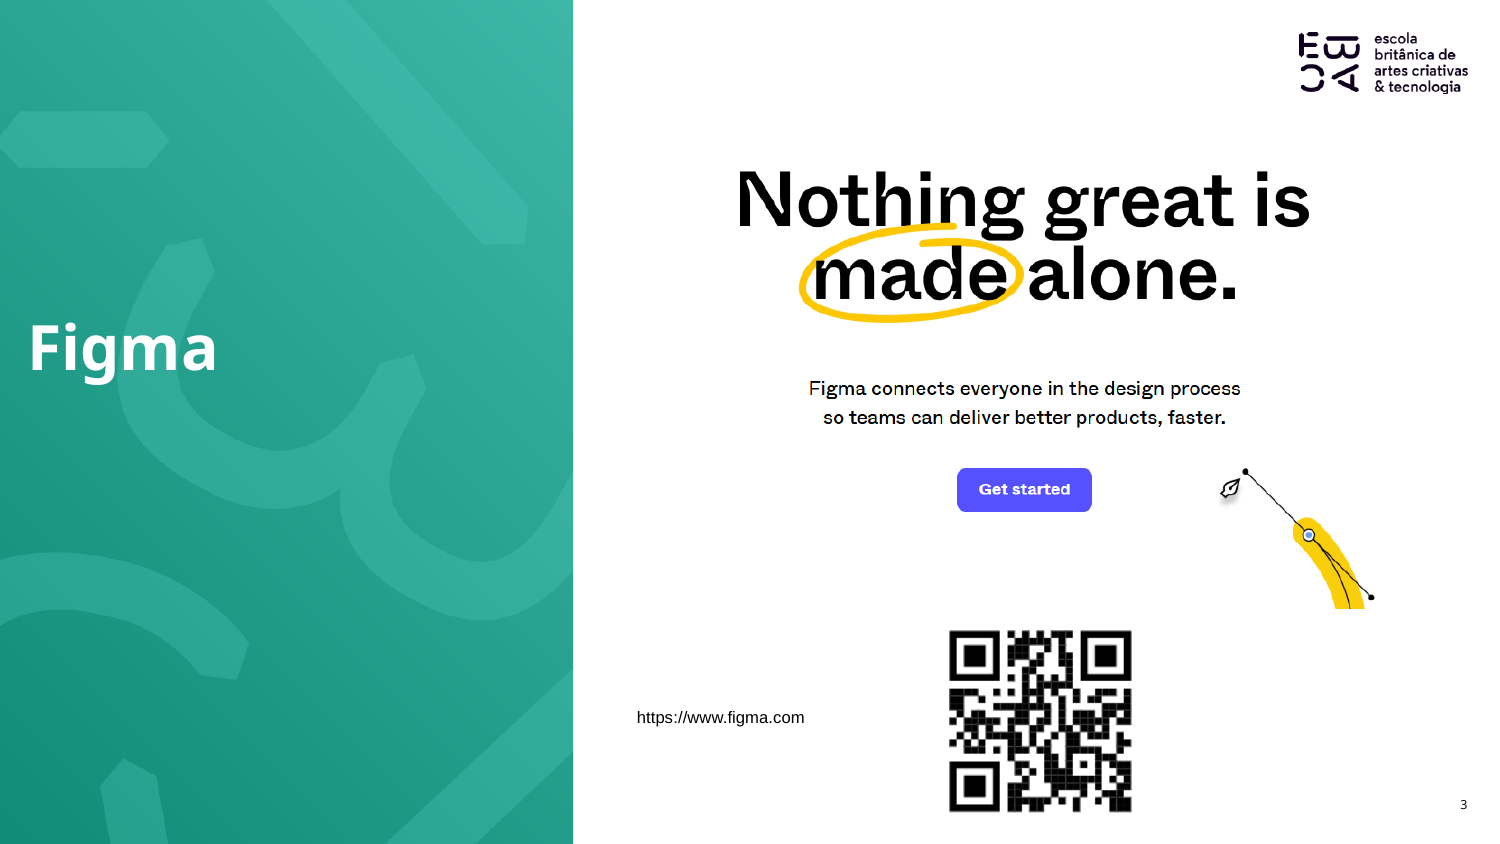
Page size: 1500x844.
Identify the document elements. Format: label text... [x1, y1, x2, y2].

text_box https://www.figma.com [621, 696, 944, 737]
picture [949, 629, 1137, 816]
picture [690, 142, 1396, 609]
picture [0, 0, 574, 844]
picture [1299, 32, 1468, 94]
